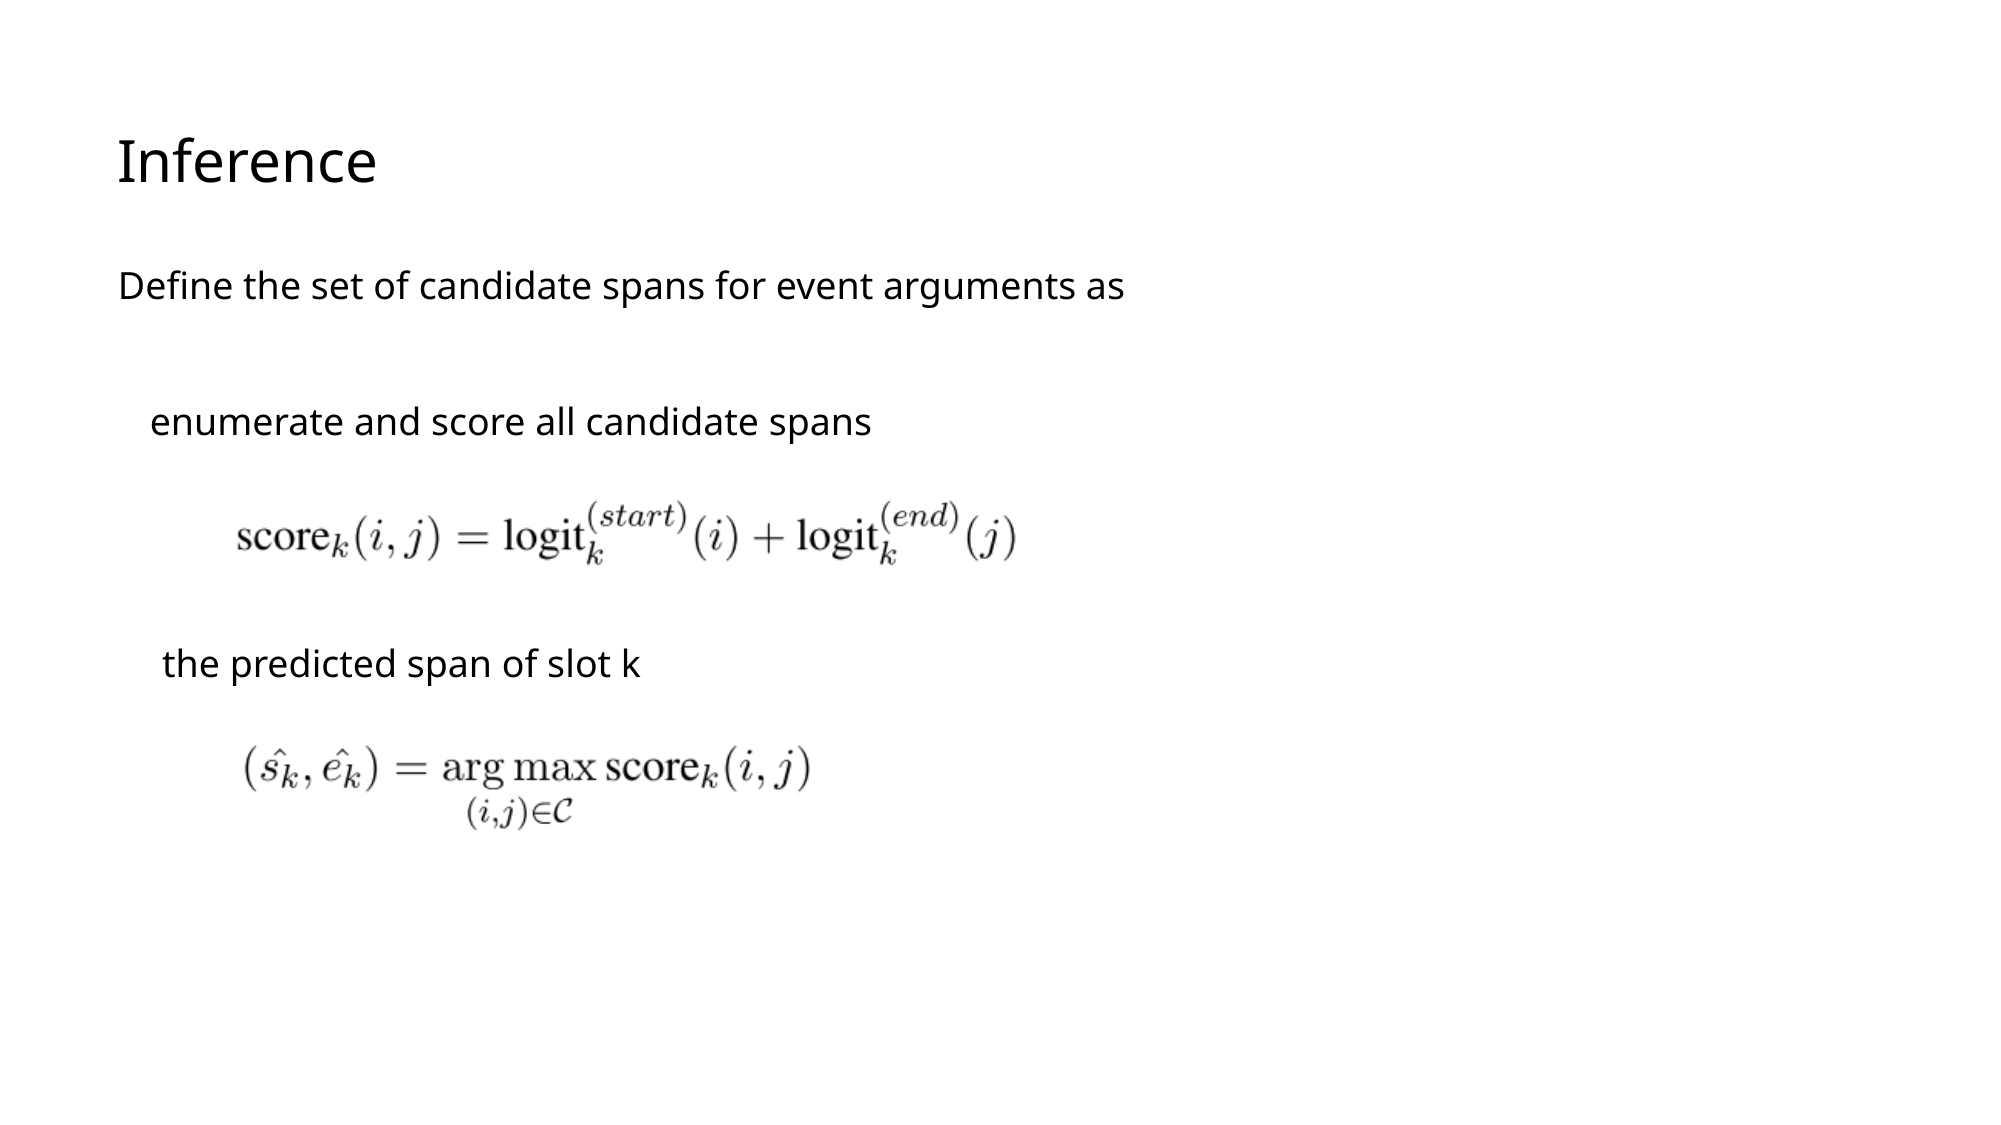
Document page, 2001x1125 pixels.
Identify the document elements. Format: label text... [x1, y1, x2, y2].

text_box the predicted span of slot k [147, 632, 657, 692]
picture [136, 732, 858, 849]
picture [208, 480, 1037, 593]
text_box enumerate and score all candidate spans [135, 390, 898, 451]
text_box Inference [102, 117, 393, 202]
